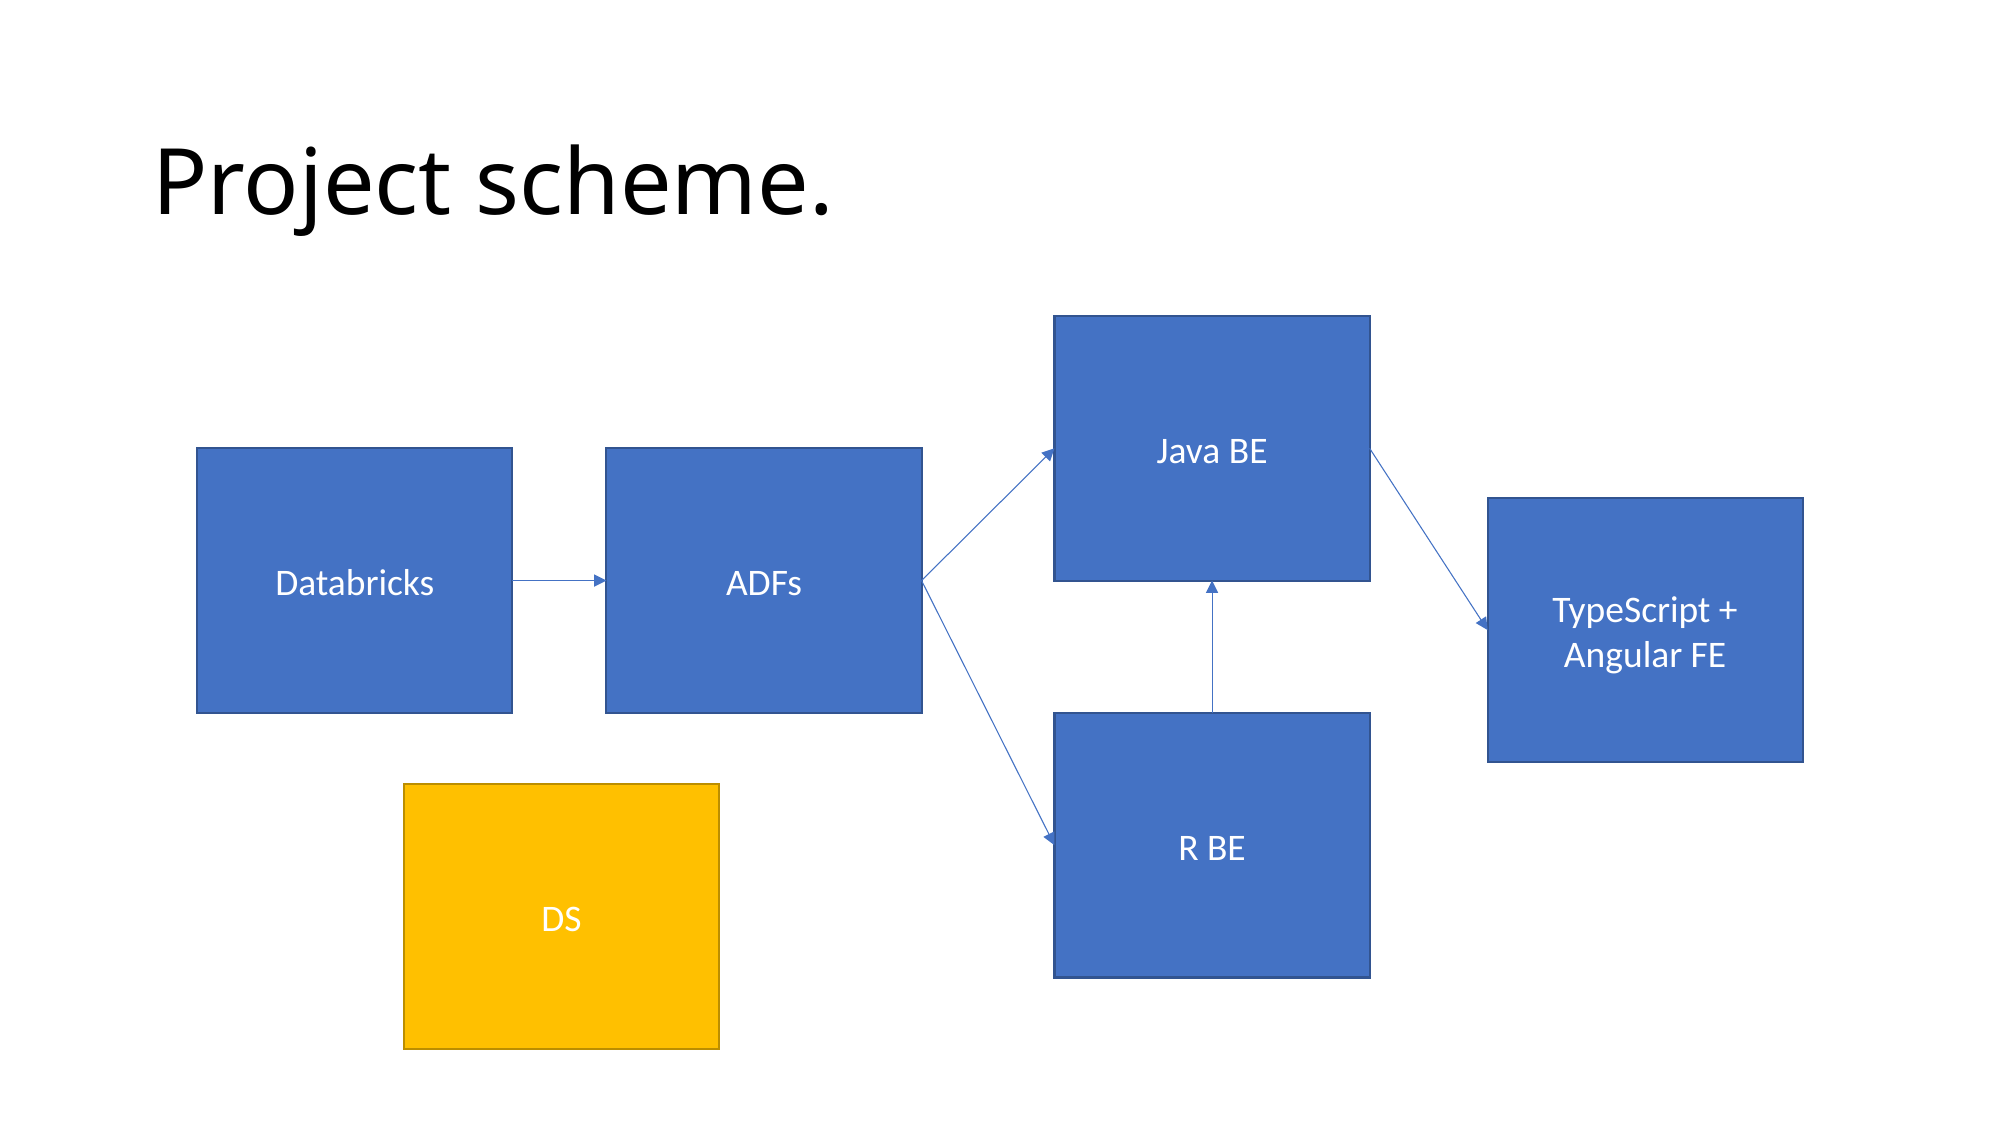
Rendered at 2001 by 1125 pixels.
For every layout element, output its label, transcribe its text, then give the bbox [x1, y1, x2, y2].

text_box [1369, 448, 1488, 630]
title Project scheme. [137, 76, 1863, 294]
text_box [921, 580, 1055, 846]
text_box DS [403, 783, 720, 1050]
text_box R BE [1053, 712, 1371, 979]
text_box ADFs [605, 447, 923, 714]
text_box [921, 448, 1055, 580]
text_box TypeScript + Angular FE [1487, 497, 1804, 763]
text_box Java BE [1053, 315, 1371, 582]
text_box Databricks [196, 447, 513, 714]
